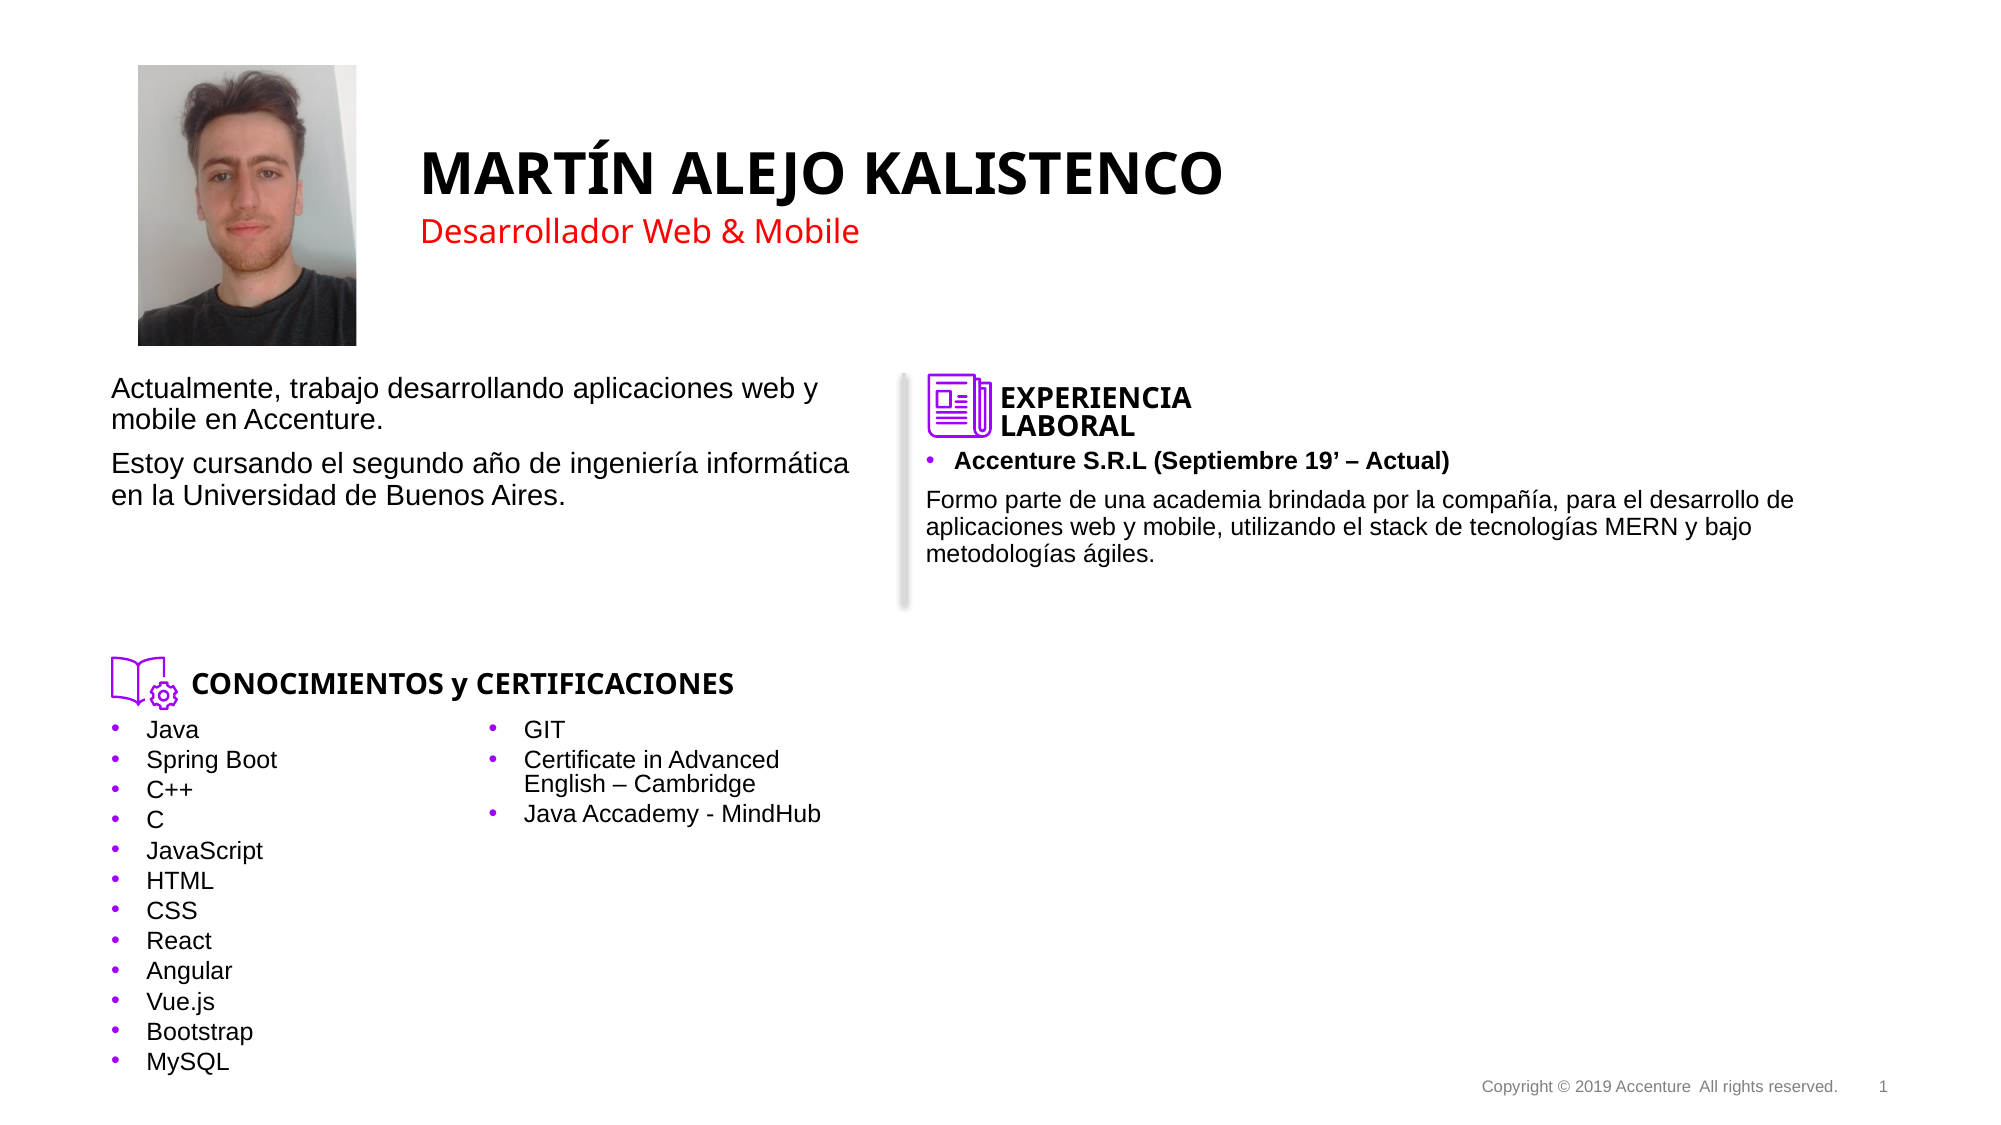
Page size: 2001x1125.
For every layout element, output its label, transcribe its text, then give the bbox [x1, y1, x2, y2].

list Desarrollador Web & Mobile [419, 210, 1888, 278]
text_box CONOCIMIENTOS y CERTIFICACIONES [191, 657, 867, 715]
title Martín Alejo kalistenco [419, 116, 1888, 206]
list Java Spring Boot C++ C JavaScript HTML CSS React Angular Vue.js Bootstrap MySQL GIT Certificate in Advanced English – Cambridge Java Accademy - MindHub [111, 719, 867, 1099]
text_box EXPERIENCIA LABORAL [999, 385, 1464, 443]
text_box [110, 656, 179, 711]
slide_number 1 [1852, 1072, 1888, 1099]
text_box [927, 373, 993, 439]
list Accenture S.R.L (Septiembre 19’ – Actual) Formo parte de una academia brindada por la compañía, para el desarrollo de aplicaciones web y mobile, utilizando el stack de tecnologías MERN y bajo metodologías ágiles. [925, 447, 1889, 1009]
footer Copyright © 2019 Accenture All rights reserved. [1159, 1072, 1839, 1099]
list Actualmente, trabajo desarrollando aplicaciones web y mobile en Accenture. Estoy cursando el segundo año de ingeniería informática en la Universidad de Buenos Aires. [111, 373, 883, 563]
picture [137, 64, 357, 346]
